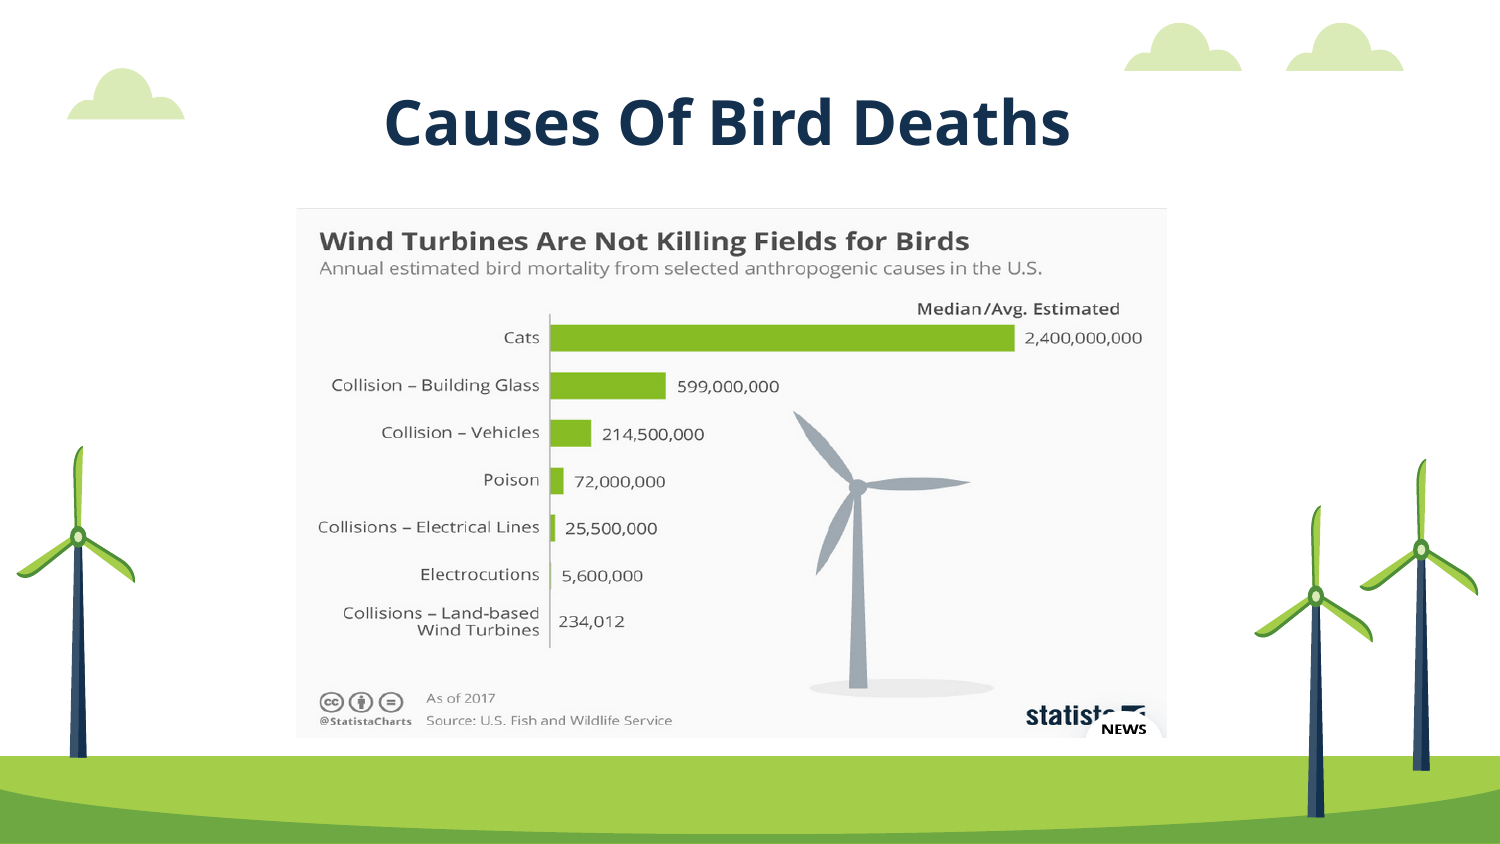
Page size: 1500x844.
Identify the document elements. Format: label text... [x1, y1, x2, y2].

picture [296, 208, 1168, 738]
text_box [1253, 505, 1376, 818]
text_box [1285, 22, 1404, 71]
text_box [67, 68, 185, 120]
text_box [1124, 22, 1242, 71]
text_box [1359, 458, 1482, 771]
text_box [16, 445, 138, 758]
title Causes Of Bird Deaths [96, 68, 1360, 163]
